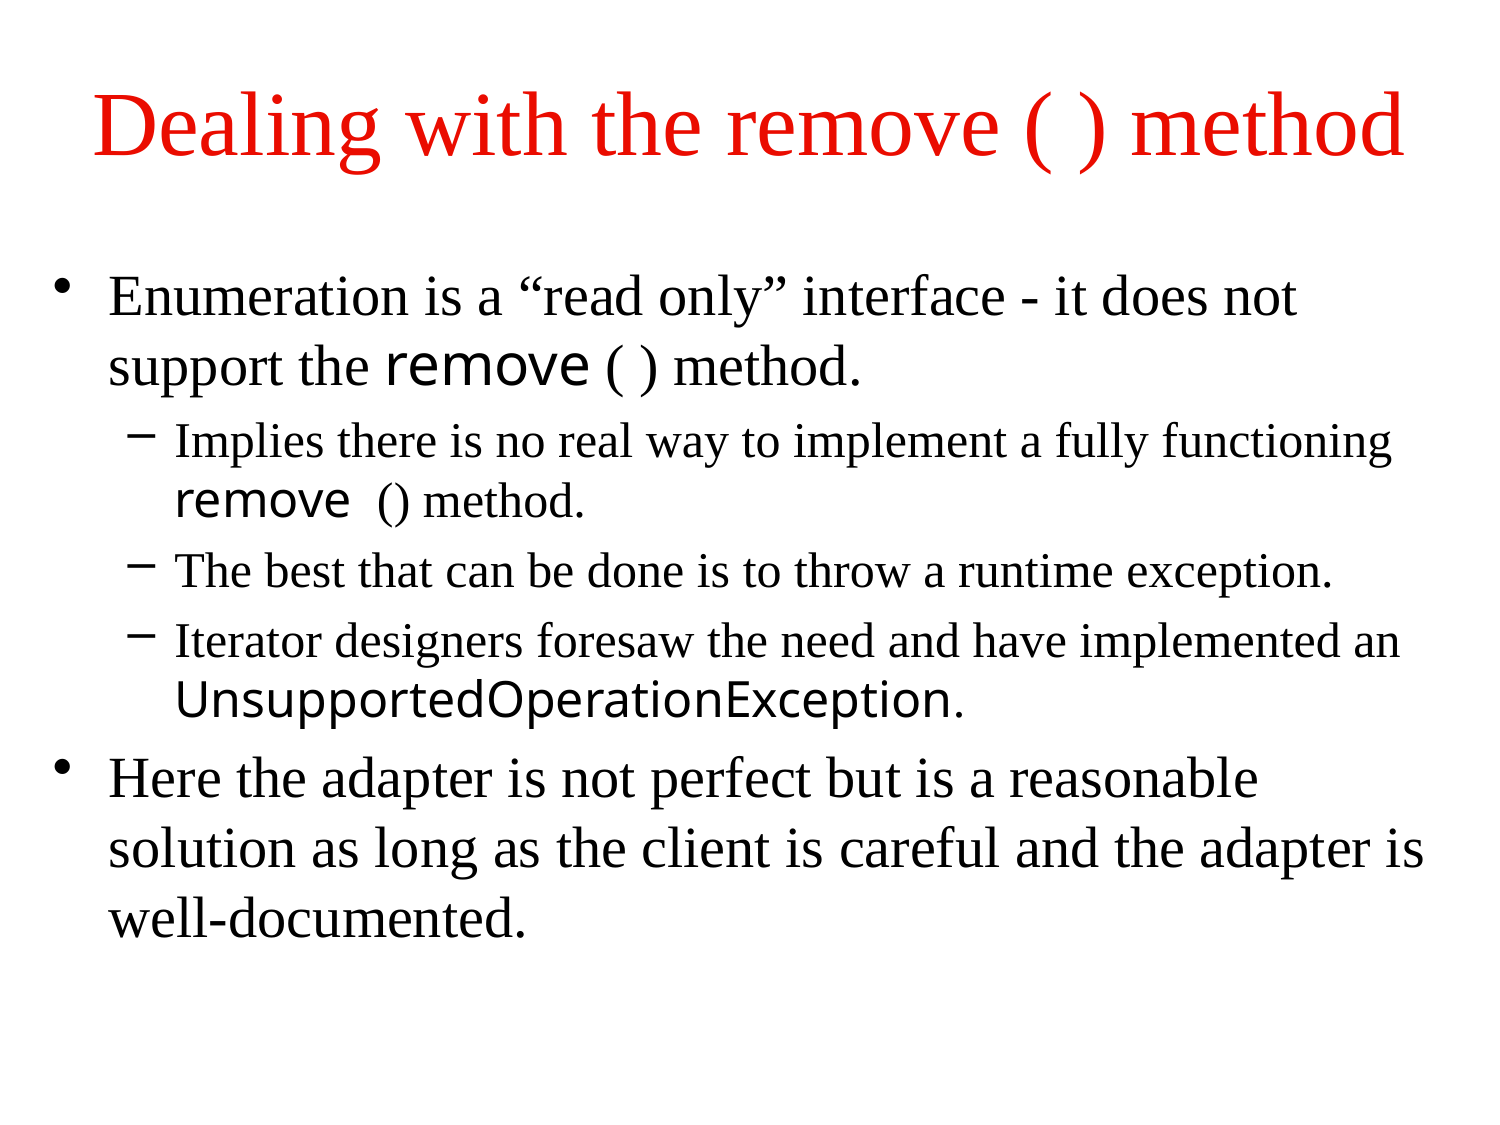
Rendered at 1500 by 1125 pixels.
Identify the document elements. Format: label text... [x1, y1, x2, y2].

title Dealing with the remove ( ) method [50, 24, 1450, 213]
list Enumeration is a “read only” interface - it does not support the remove ( ) method. Implies there is no real way to implement a fully functioning remove () method. The best that can be done is to throw a runtime exception. Iterator designers foresaw the need and have implemented an UnsupportedOperationException. Here the adapter is not perfect but is a reasonable solution as long as the client is careful and the adapter is well-documented. [37, 249, 1463, 1000]
